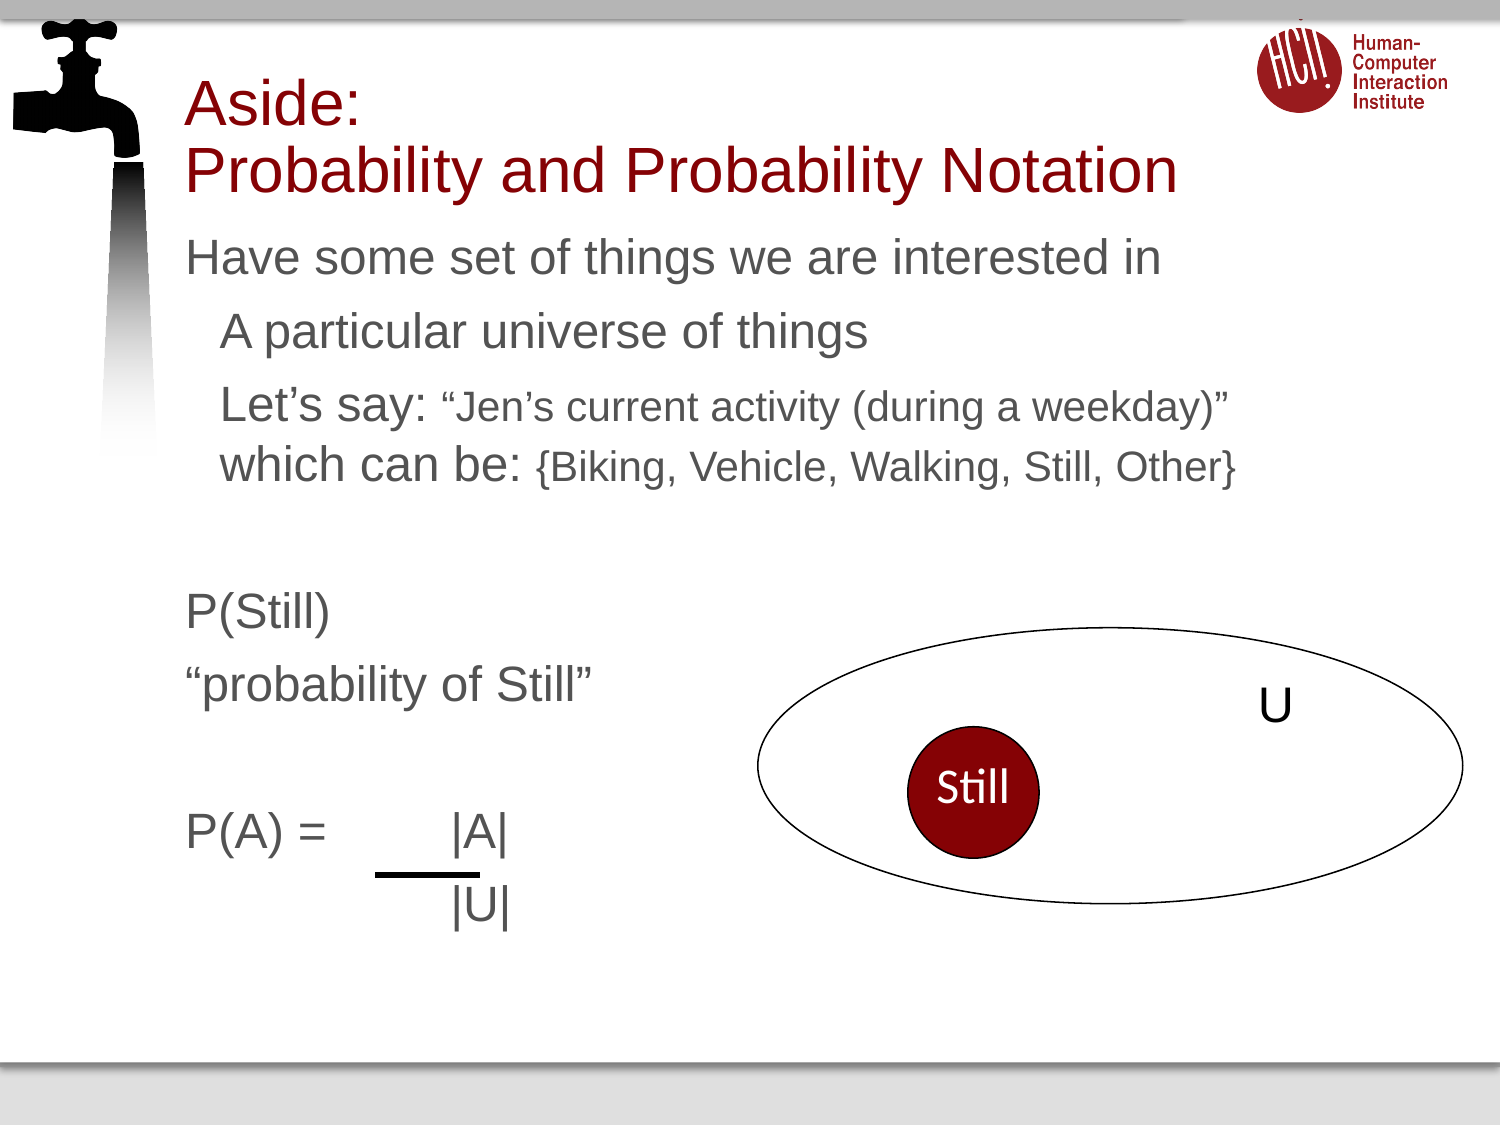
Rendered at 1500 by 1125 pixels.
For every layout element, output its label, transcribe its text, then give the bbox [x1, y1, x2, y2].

title Aside: Probability and Probability Notation [184, 50, 1216, 214]
text_box [757, 627, 1463, 904]
list Have some set of things we are interested in A particular universe of things Let’s say: “Jen’s current activity (during a weekday)” which can be: {Biking, Vehicle, Walking, Still, Other} P(Still) “probability of Still” P(A) = |A| |U|. [185, 225, 1342, 944]
text_box U [1243, 664, 1340, 740]
picture [13, 20, 140, 158]
text_box Still [907, 726, 1040, 859]
picture [1257, 20, 1447, 113]
